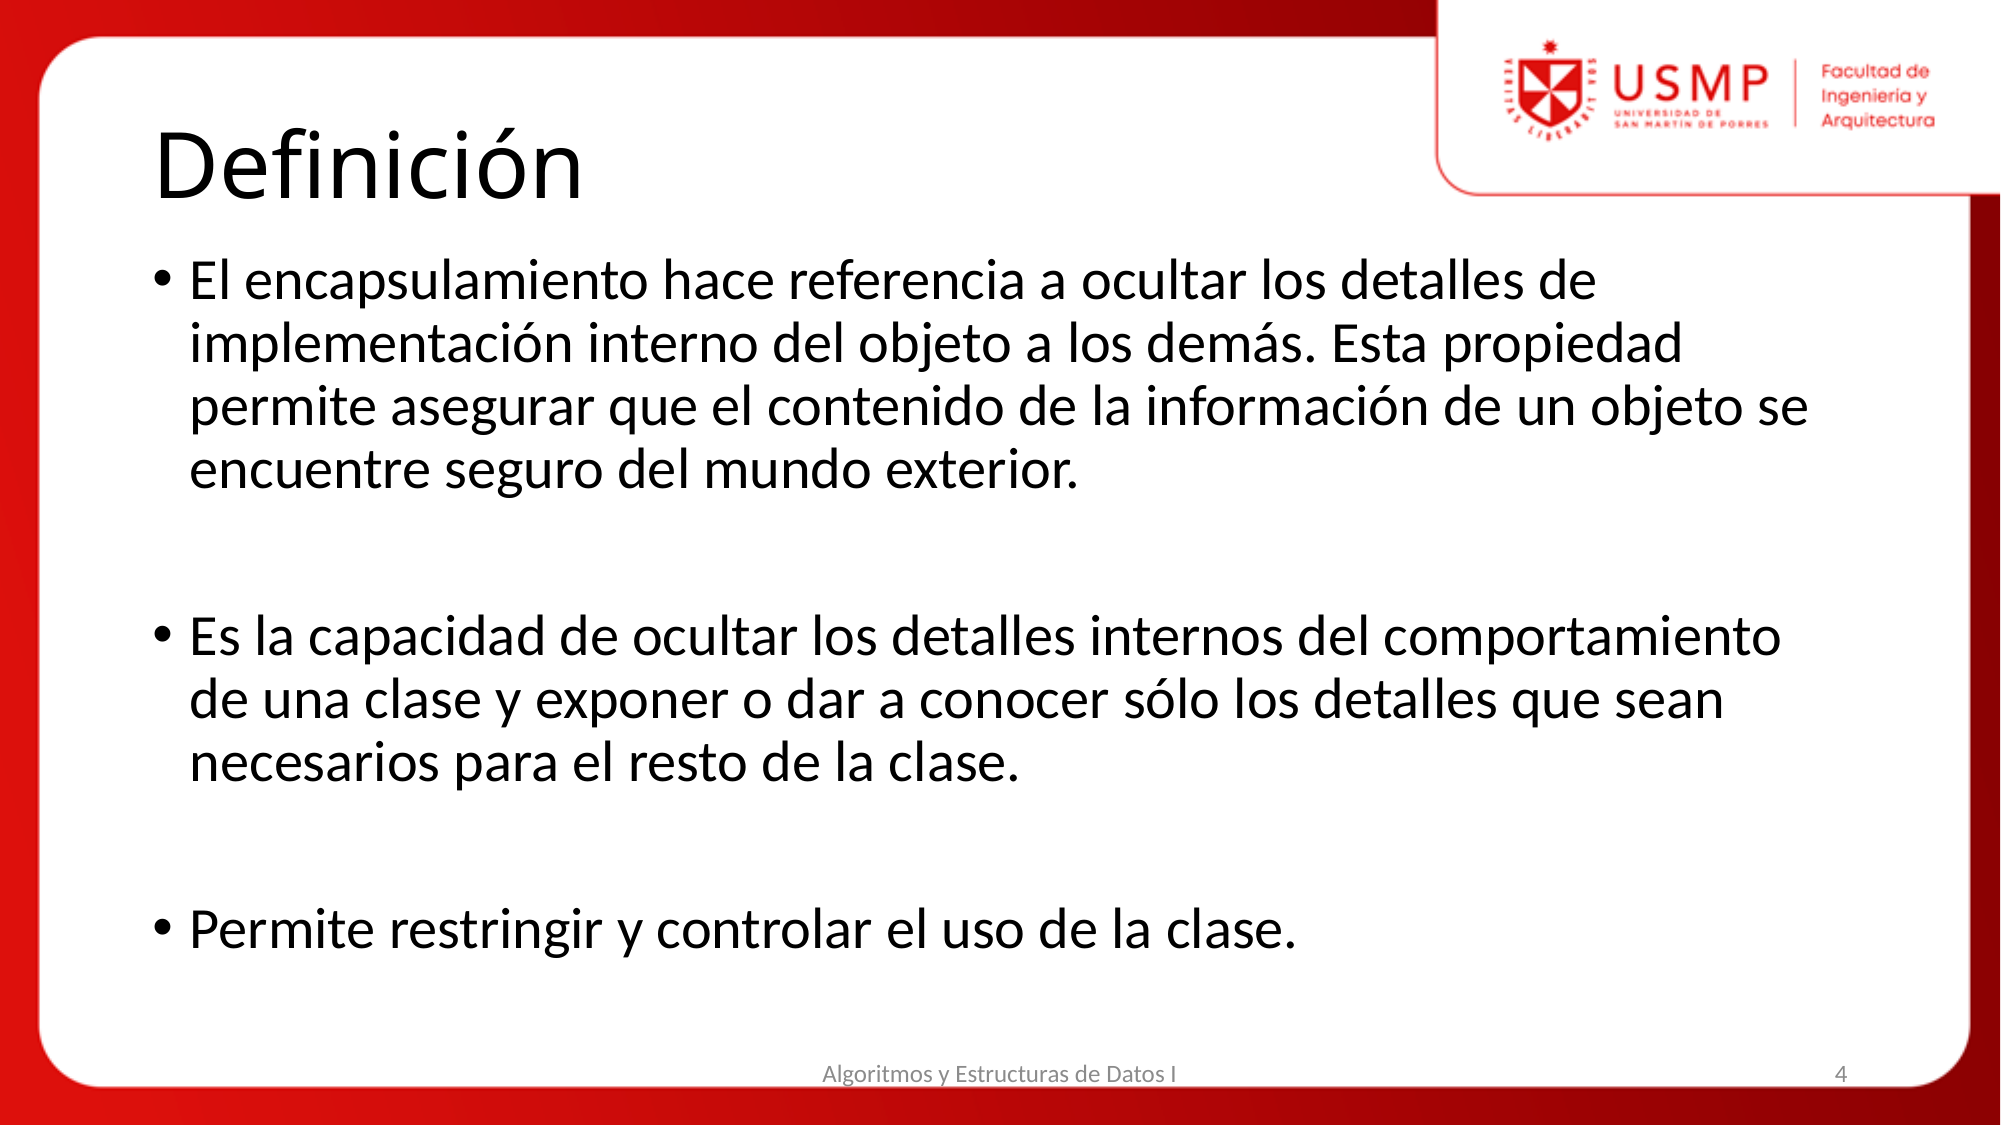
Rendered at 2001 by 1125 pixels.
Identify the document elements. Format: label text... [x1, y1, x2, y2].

slide_number 4 [1412, 1042, 1863, 1103]
footer Algoritmos y Estructuras de Datos I [662, 1042, 1338, 1103]
picture [0, 0, 2001, 1125]
list El encapsulamiento hace referencia a ocultar los detalles de implementación interno del objeto a los demás. Esta propiedad permite asegurar que el contenido de la información de un objeto se encuentre seguro del mundo exterior. Es la capacidad de ocultar los detalles internos del comportamiento de una clase y exponer o dar a conocer sólo los detalles que sean necesarios para el resto de la clase. Permite restringir y controlar el uso de la clase. [137, 242, 1863, 992]
title Definición [137, 59, 1863, 242]
